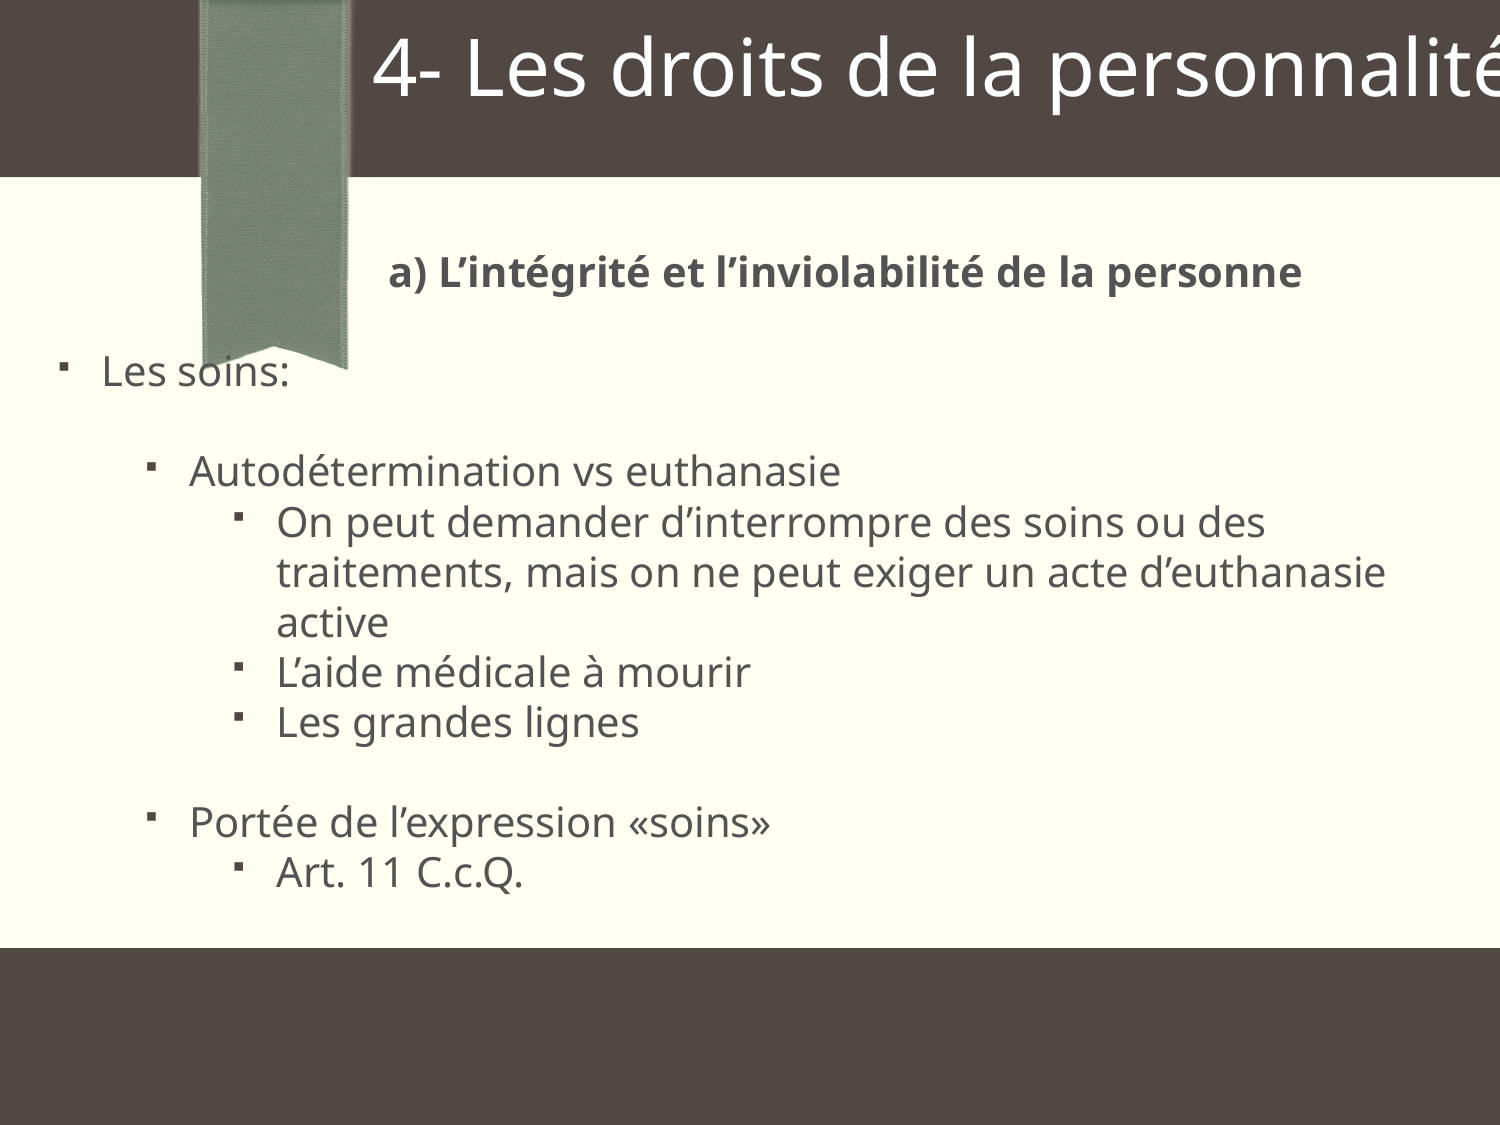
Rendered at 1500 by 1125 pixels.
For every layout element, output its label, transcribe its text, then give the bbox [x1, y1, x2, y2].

list 4- Les droits de la personnalité [371, 27, 1500, 185]
text_box a) L’intégrité et l’inviolabilité de la personne Les soins: Autodétermination vs euthanasie On peut demander d’interrompre des soins ou des traitements, mais on ne peut exiger un acte d’euthanasie active L’aide médicale à mourir Les grandes lignes Portée de l’expression «soins» Art. 11 C.c.Q. [5, 247, 1500, 943]
picture [163, 0, 379, 247]
